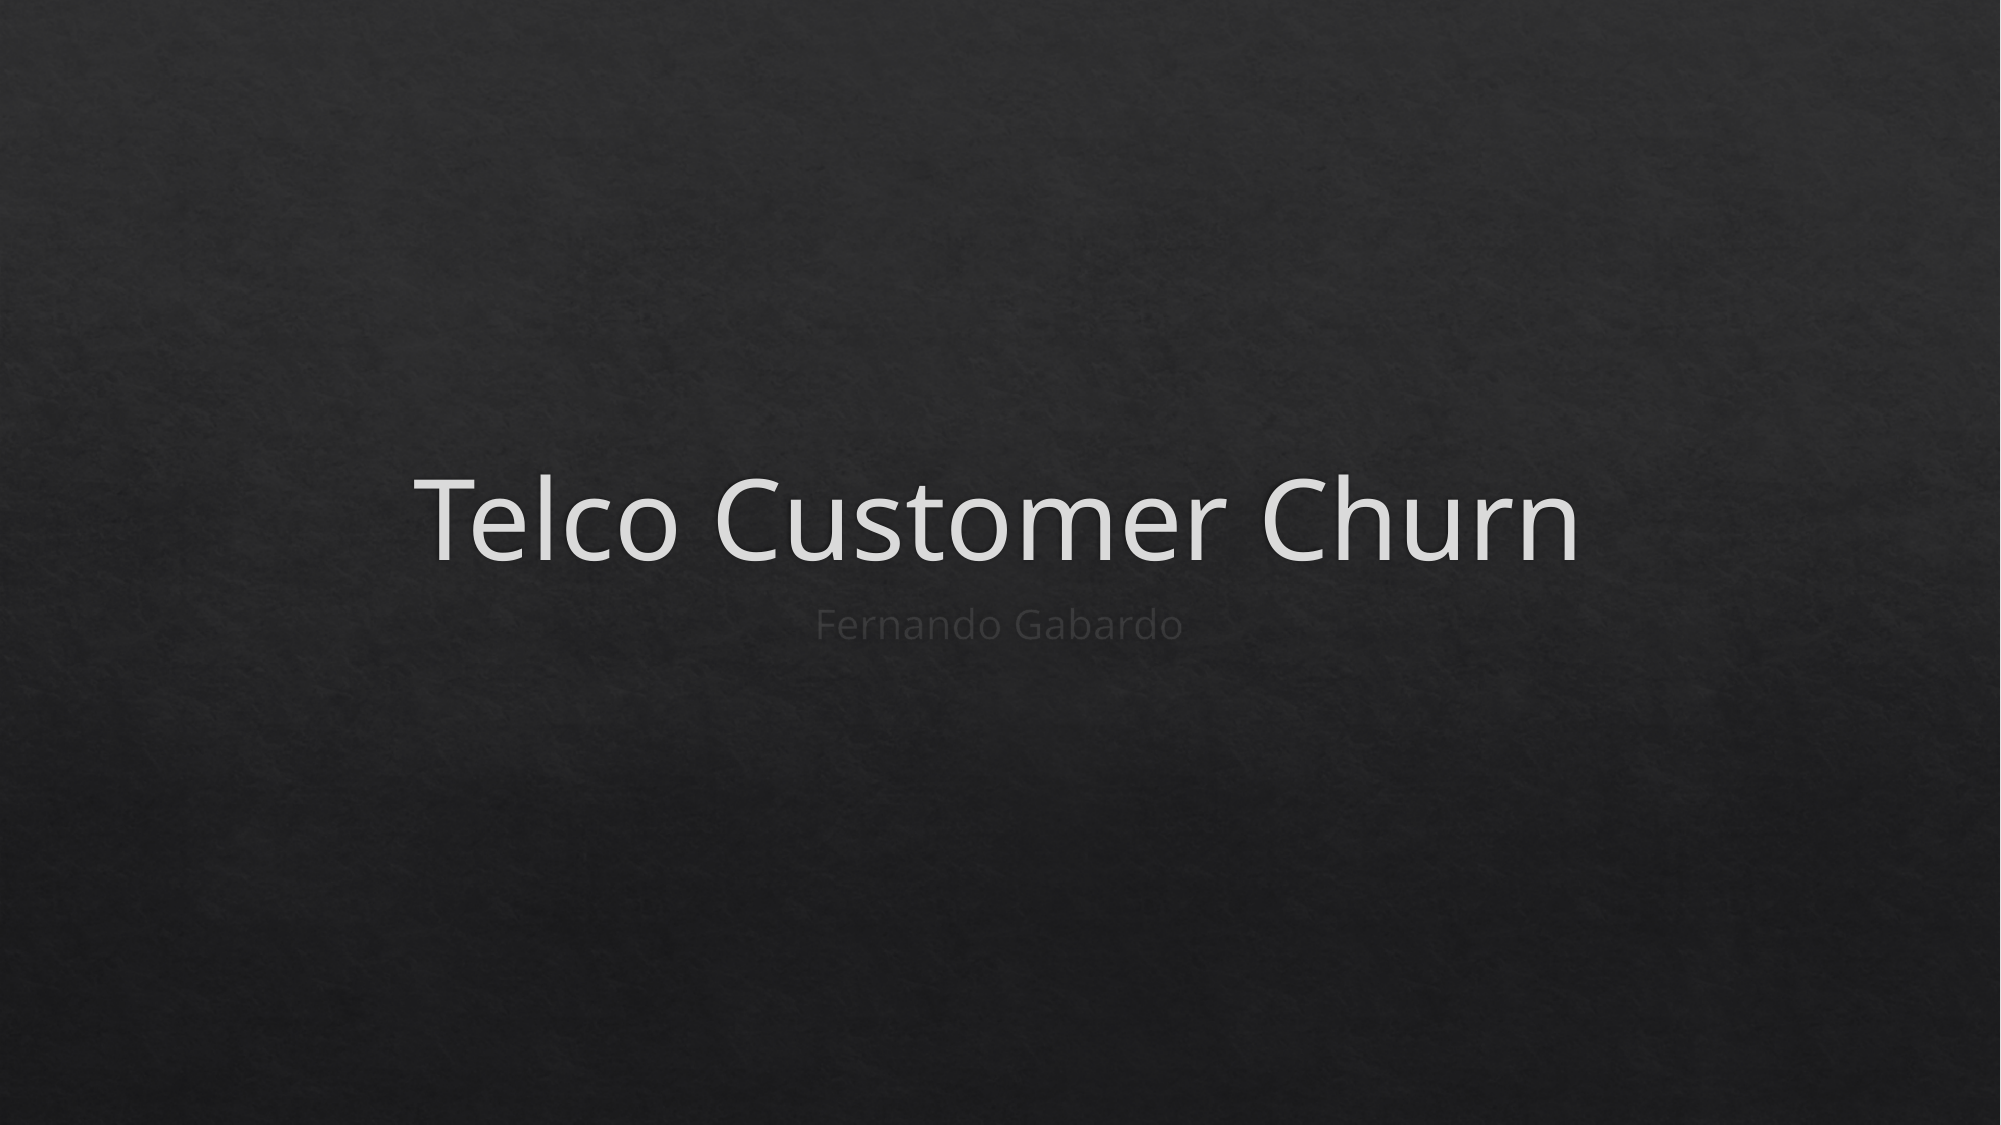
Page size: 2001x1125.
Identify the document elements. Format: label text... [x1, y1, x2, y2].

title Telco Customer Churn [224, 290, 1774, 587]
subtitle Fernando Gabardo [224, 590, 1774, 763]
